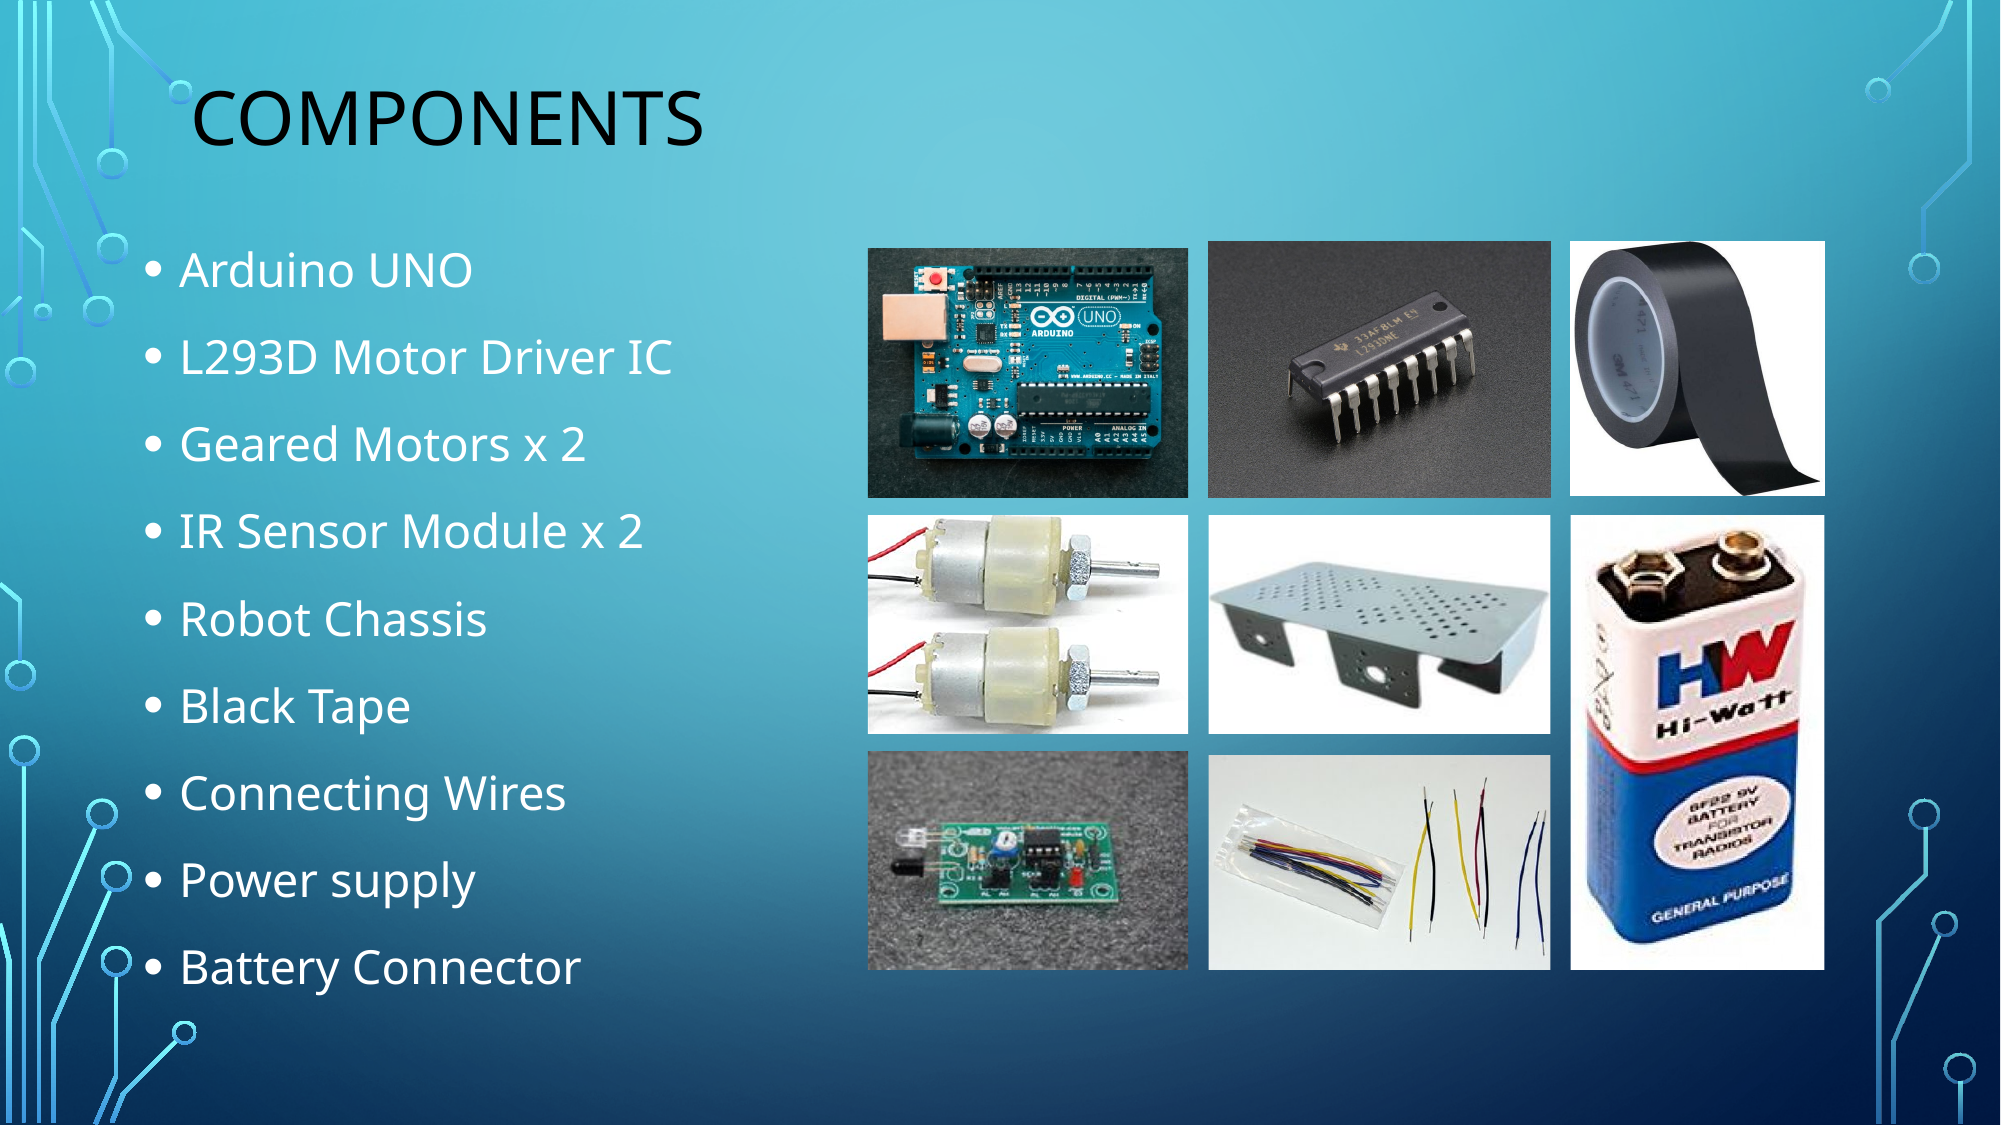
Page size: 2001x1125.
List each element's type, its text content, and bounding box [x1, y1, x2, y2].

picture [1208, 241, 1551, 499]
picture [1208, 754, 1551, 970]
list Arduino UNO L293D Motor Driver IC Geared Motors x 2 IR Sensor Module x 2 Robot Chassis Black Tape Connecting Wires Power supply Battery Connector [128, 221, 952, 1004]
picture [1208, 514, 1551, 735]
title components [175, 68, 1801, 175]
picture [867, 750, 1189, 971]
picture [867, 514, 1189, 735]
picture [1570, 514, 1825, 971]
picture [1570, 241, 1825, 496]
picture [867, 247, 1189, 499]
